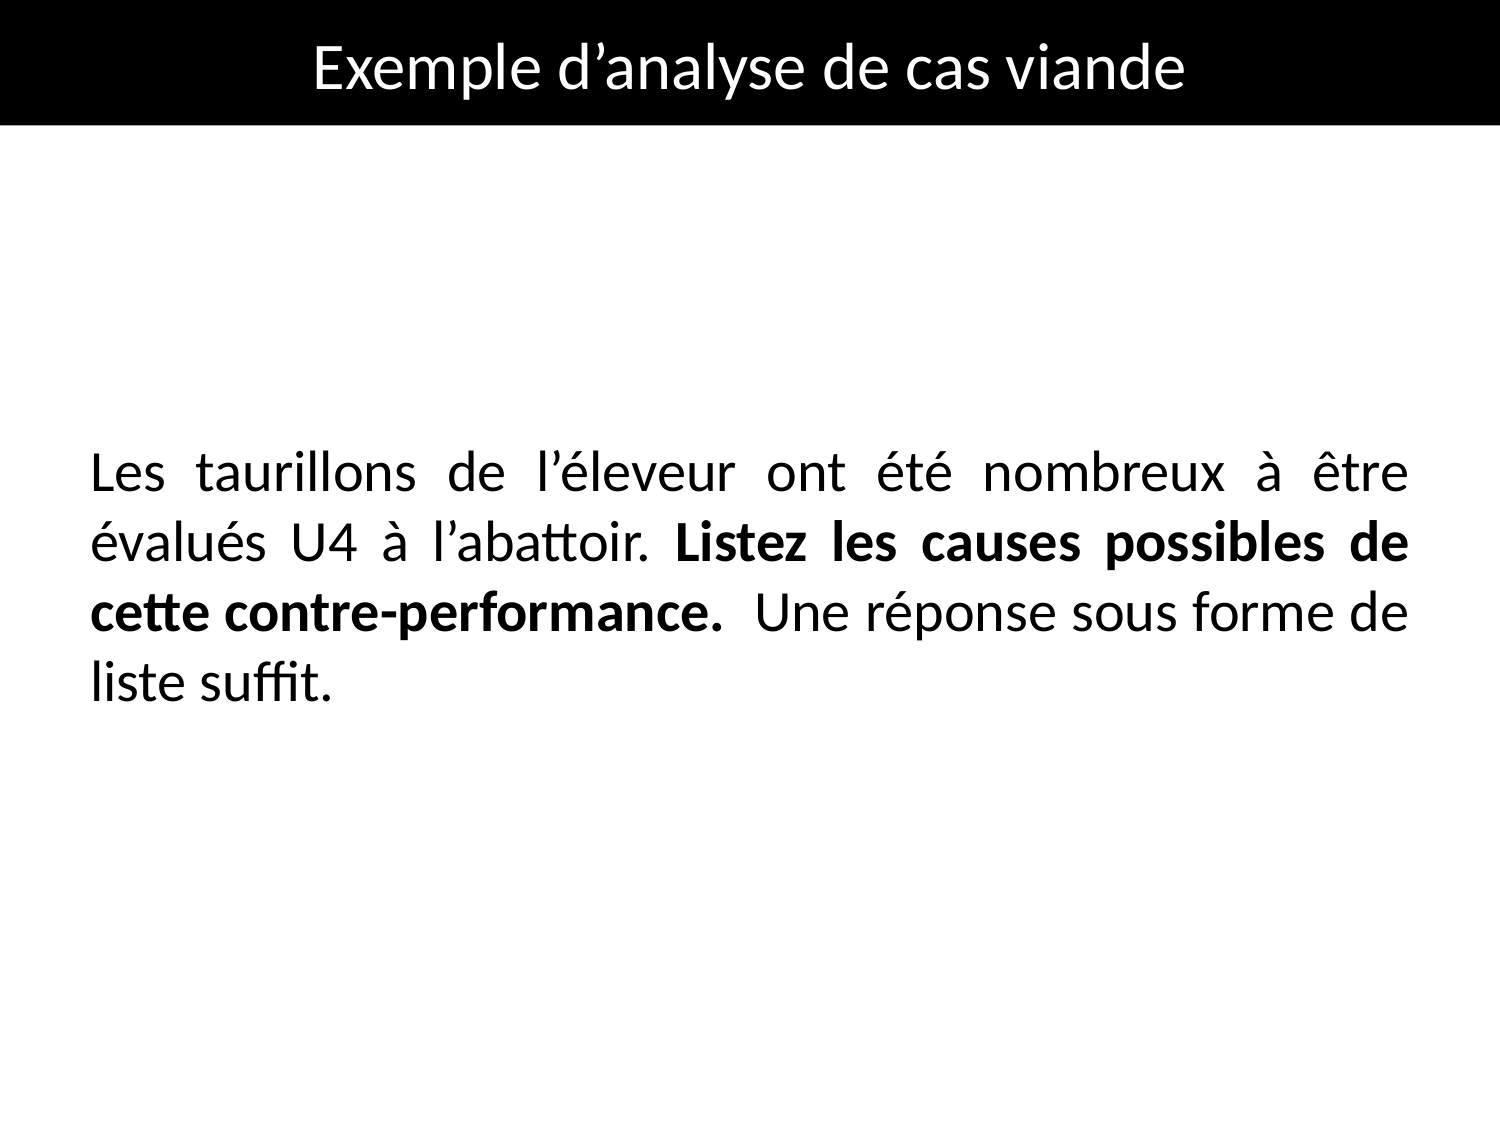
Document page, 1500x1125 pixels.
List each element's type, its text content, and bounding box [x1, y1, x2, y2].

title Exemple d’analyse de cas viande [0, 0, 1500, 126]
list Les taurillons de l’éleveur ont été nombreux à être évalués U4 à l’abattoir. Listez les causes possibles de cette contre-performance. Une réponse sous forme de liste suffit. [75, 262, 1425, 1005]
